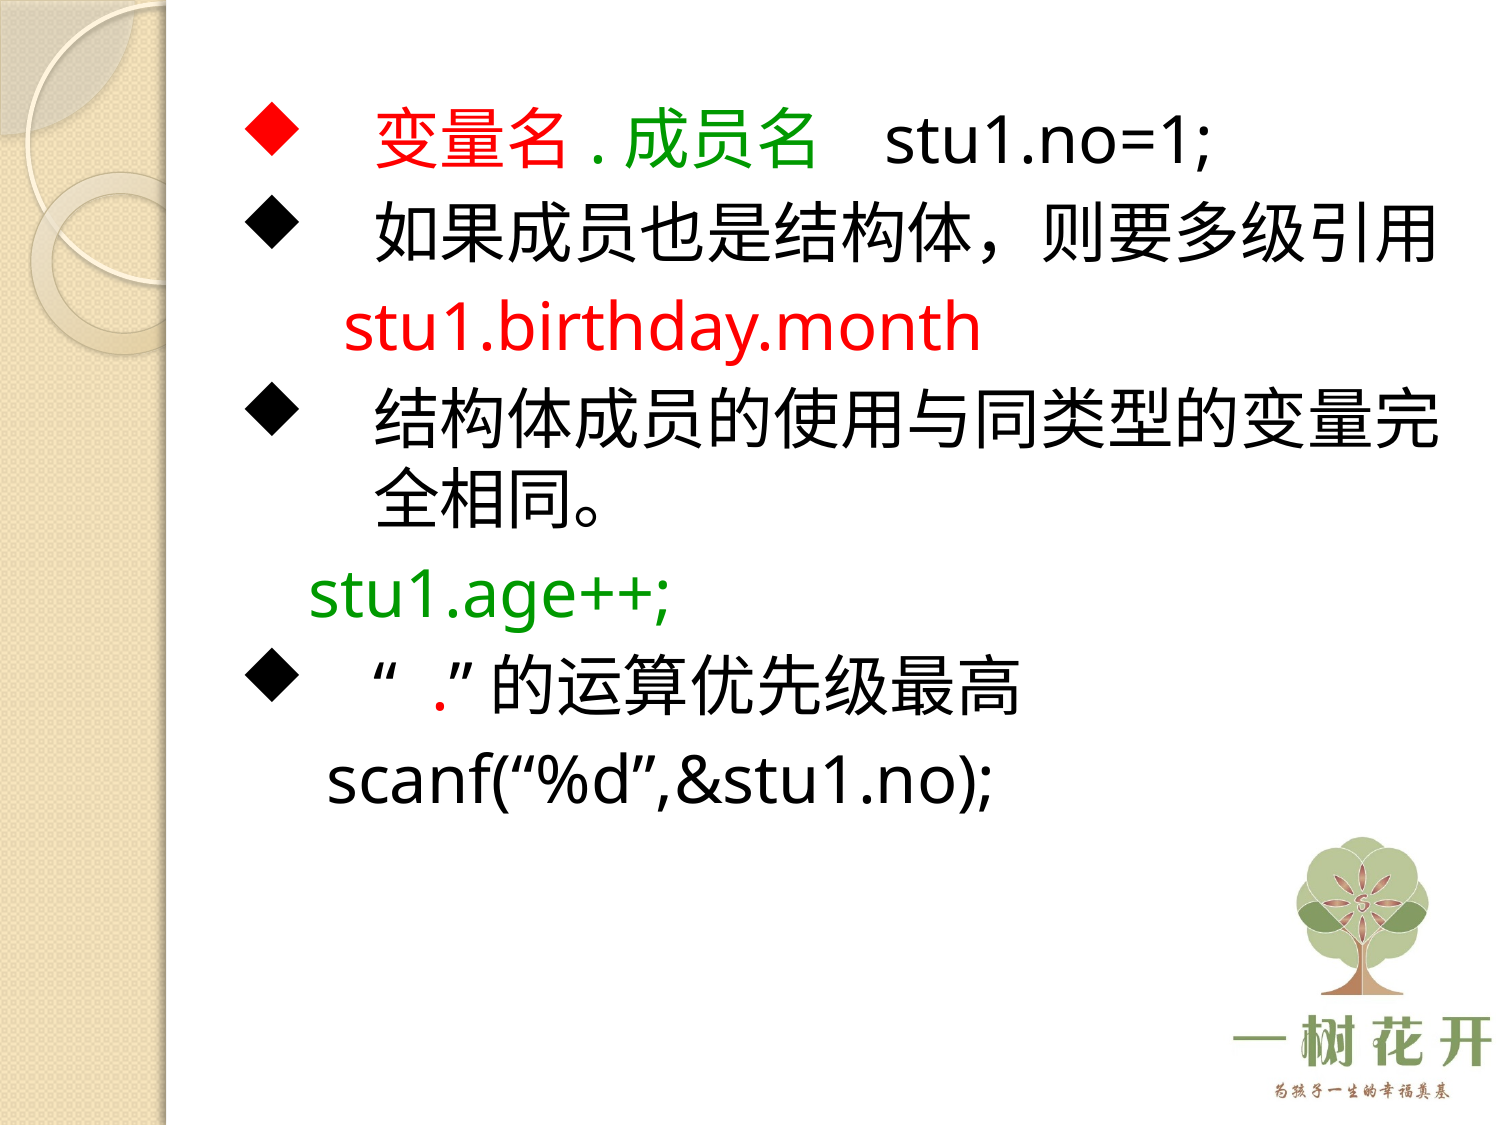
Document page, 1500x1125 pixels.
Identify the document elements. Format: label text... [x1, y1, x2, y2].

text_box 变量名.成员名 stu1.no=1; 如果成员也是结构体，则要多级引用 stu1.birthday.month 结构体成员的使用与同类型的变量完全相同。 stu1.age++; “ .”的运算优先级最高 scanf(“%d”,&stu1.no); [224, 90, 1500, 835]
slide_number 6 [1413, 1034, 1488, 1113]
picture [1223, 835, 1500, 1125]
